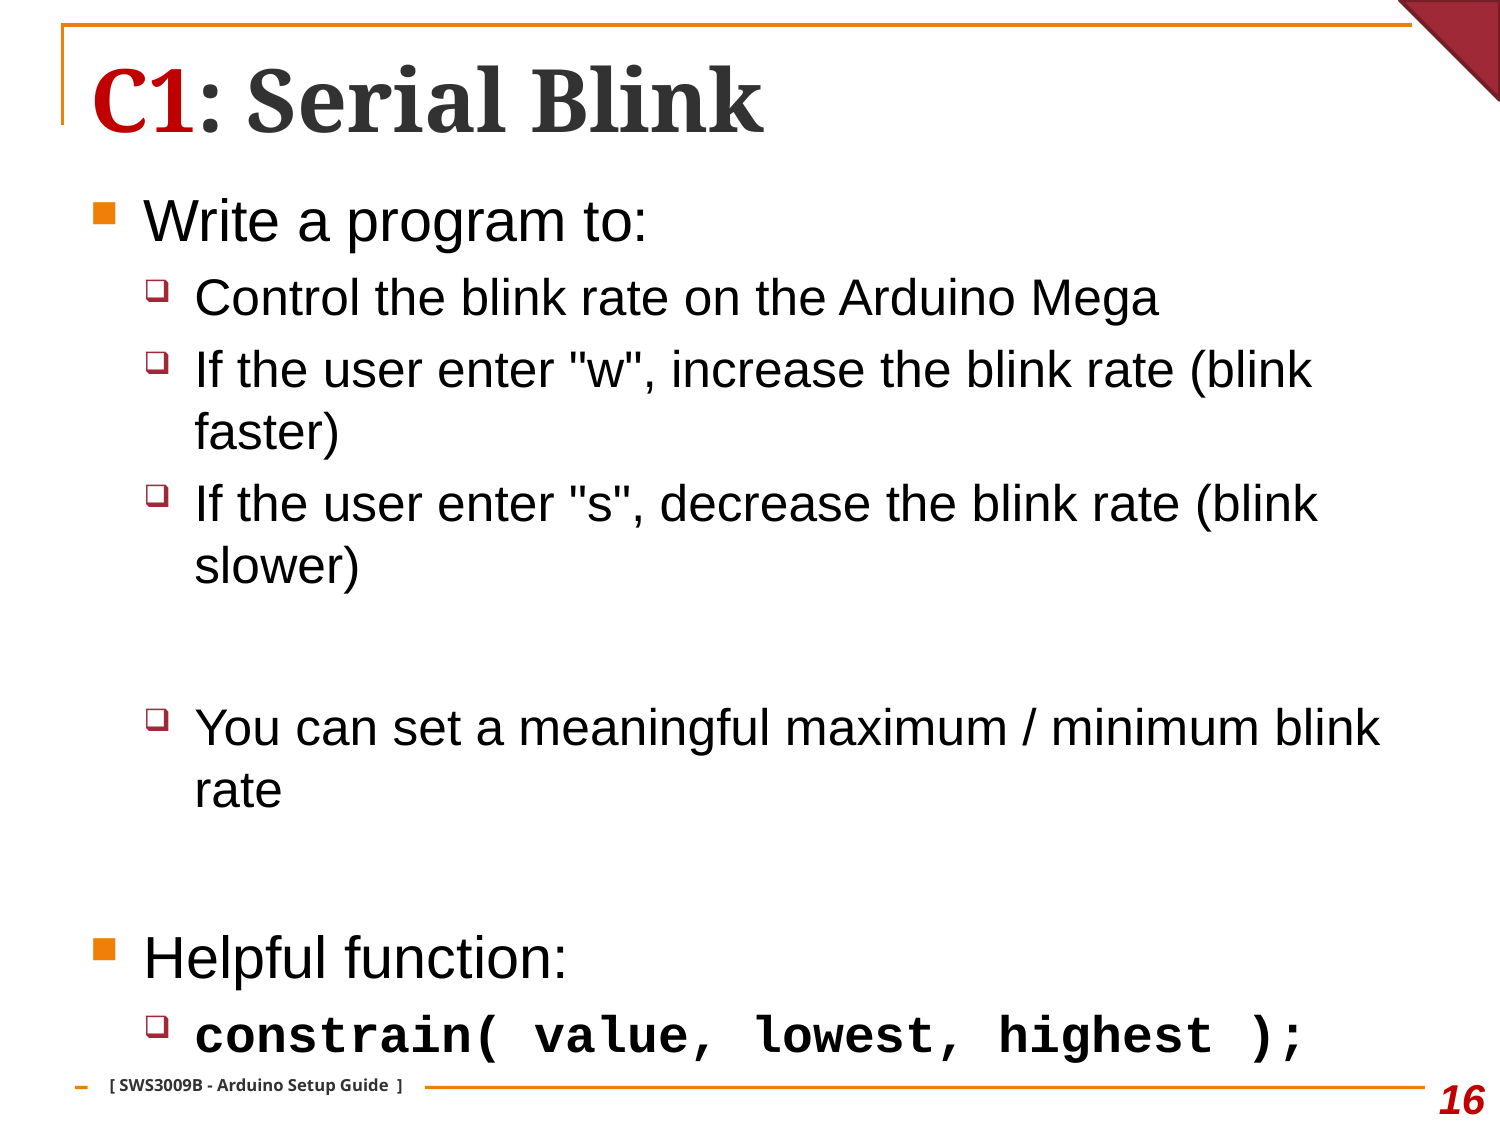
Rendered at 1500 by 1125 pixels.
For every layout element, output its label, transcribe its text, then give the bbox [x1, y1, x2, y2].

title C1: Serial Blink [74, 37, 1426, 168]
list Write a program to: Control the blink rate on the Arduino Mega If the user enter "w", increase the blink rate (blink faster) If the user enter "s", decrease the blink rate (blink slower) You can set a meaningful maximum / minimum blink rate Helpful function: constrain( value, lowest, highest ); [74, 174, 1426, 1076]
text_box [1398, 0, 1500, 102]
slide_number 16 [1400, 1065, 1500, 1125]
footer [ SWS3009B - Arduino Setup Guide ] [87, 1074, 426, 1101]
